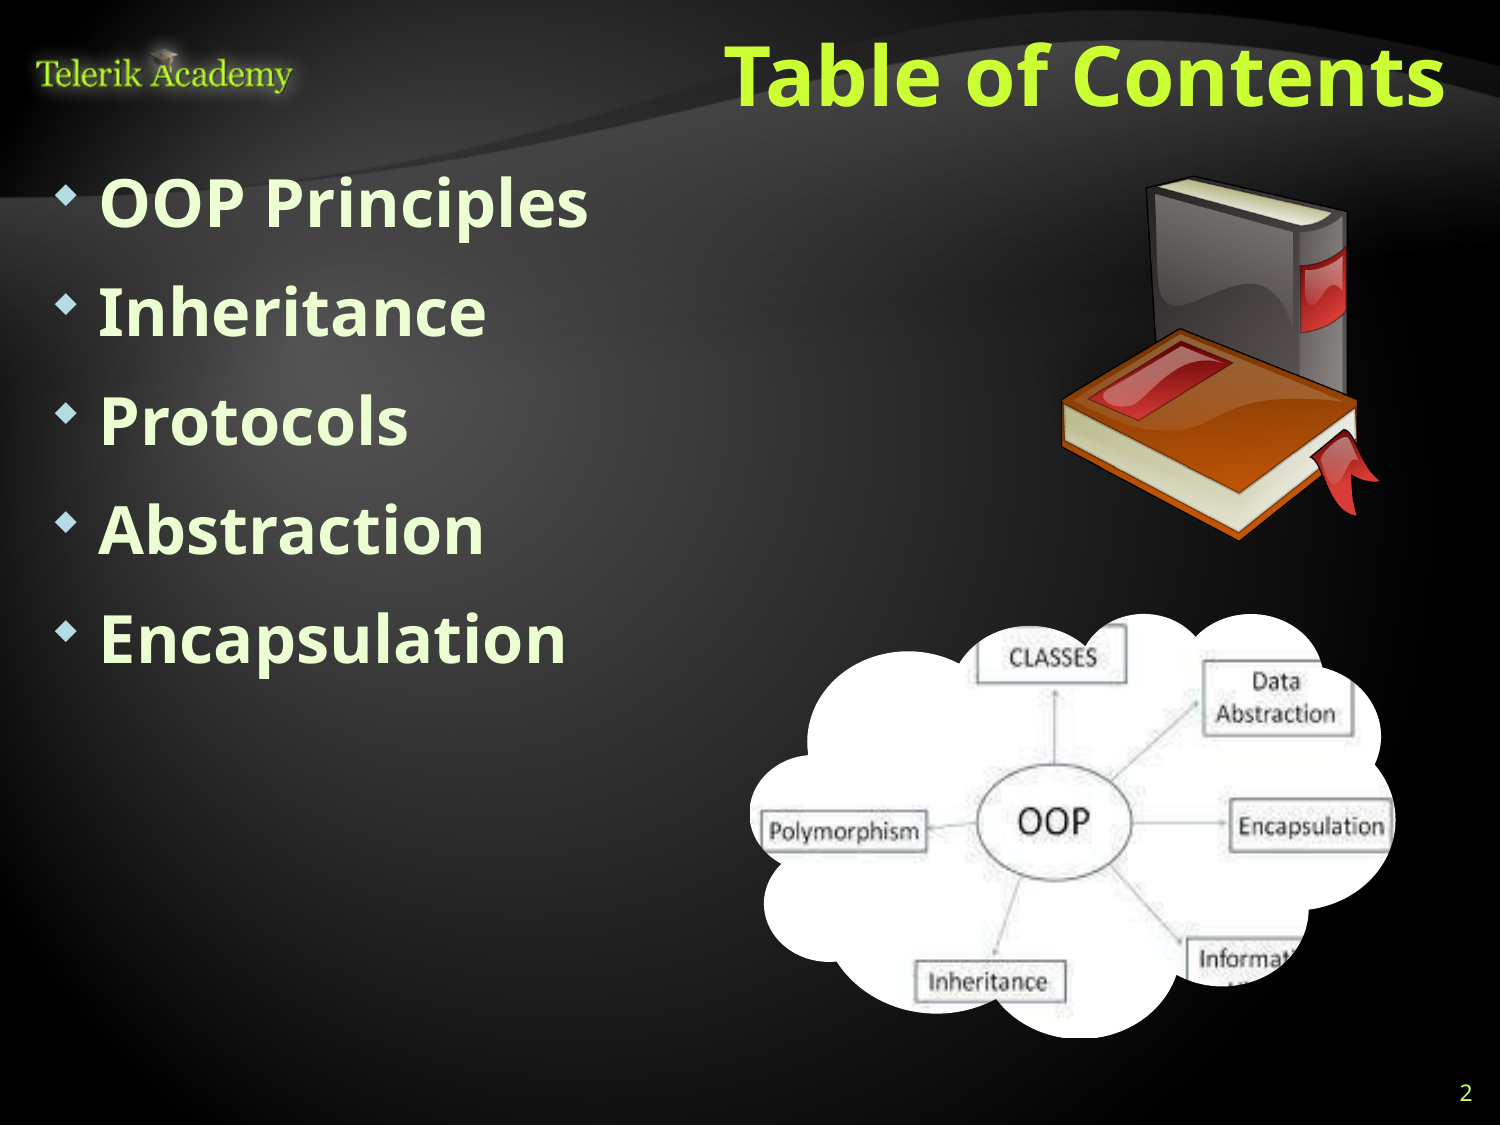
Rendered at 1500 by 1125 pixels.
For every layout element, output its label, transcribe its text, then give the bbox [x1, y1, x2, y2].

title Table of Contents [300, 12, 1463, 149]
slide_number 2 [1412, 1074, 1488, 1113]
list OOP Principles Inheritance Protocols Abstraction Encapsulation [37, 149, 1463, 1100]
picture [0, 0, 1500, 1125]
